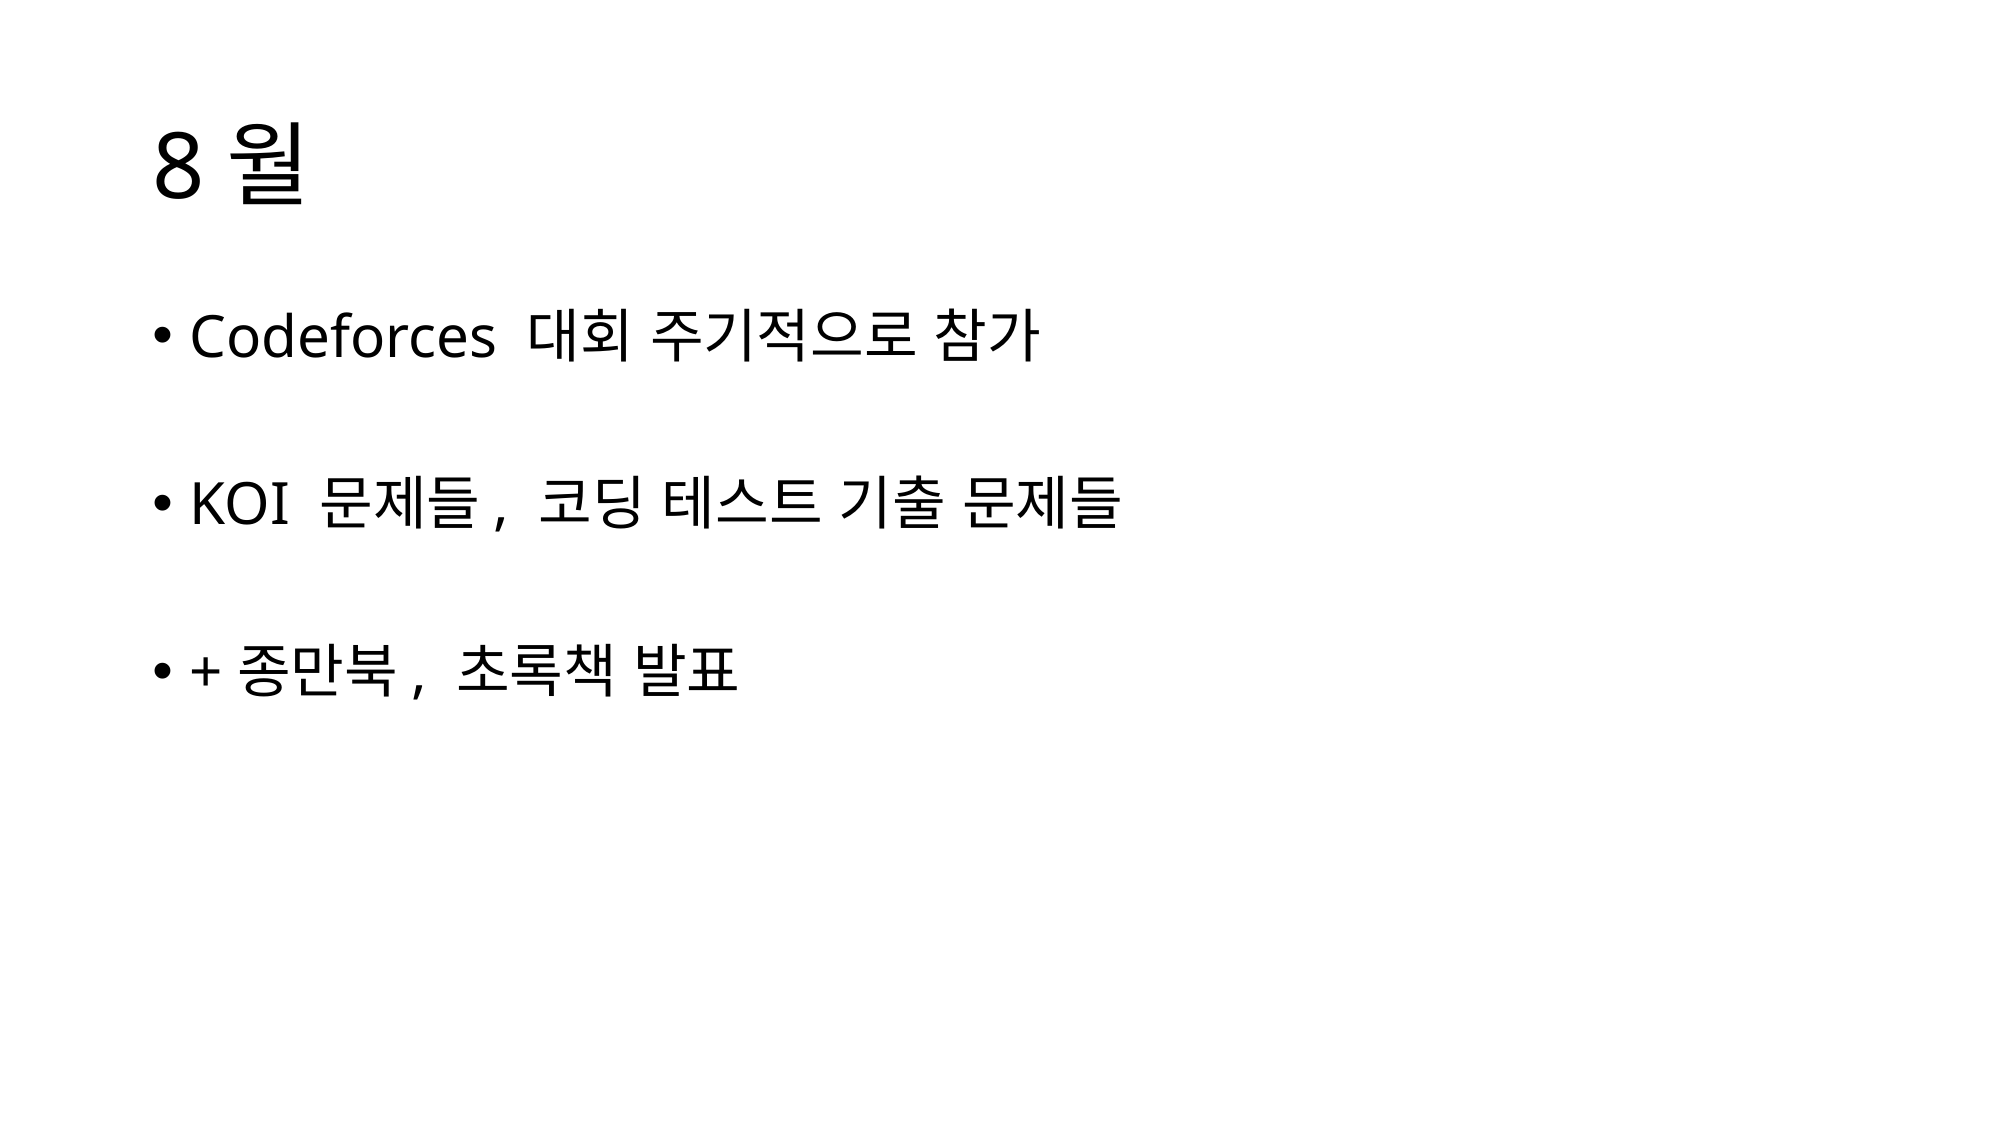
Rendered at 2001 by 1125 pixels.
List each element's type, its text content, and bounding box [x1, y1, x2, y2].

title 8월 [137, 59, 1863, 278]
list Codeforces 대회 주기적으로 참가 KOI 문제들, 코딩 테스트 기출 문제들 +종만북, 초록책 발표 [137, 299, 1863, 1014]
